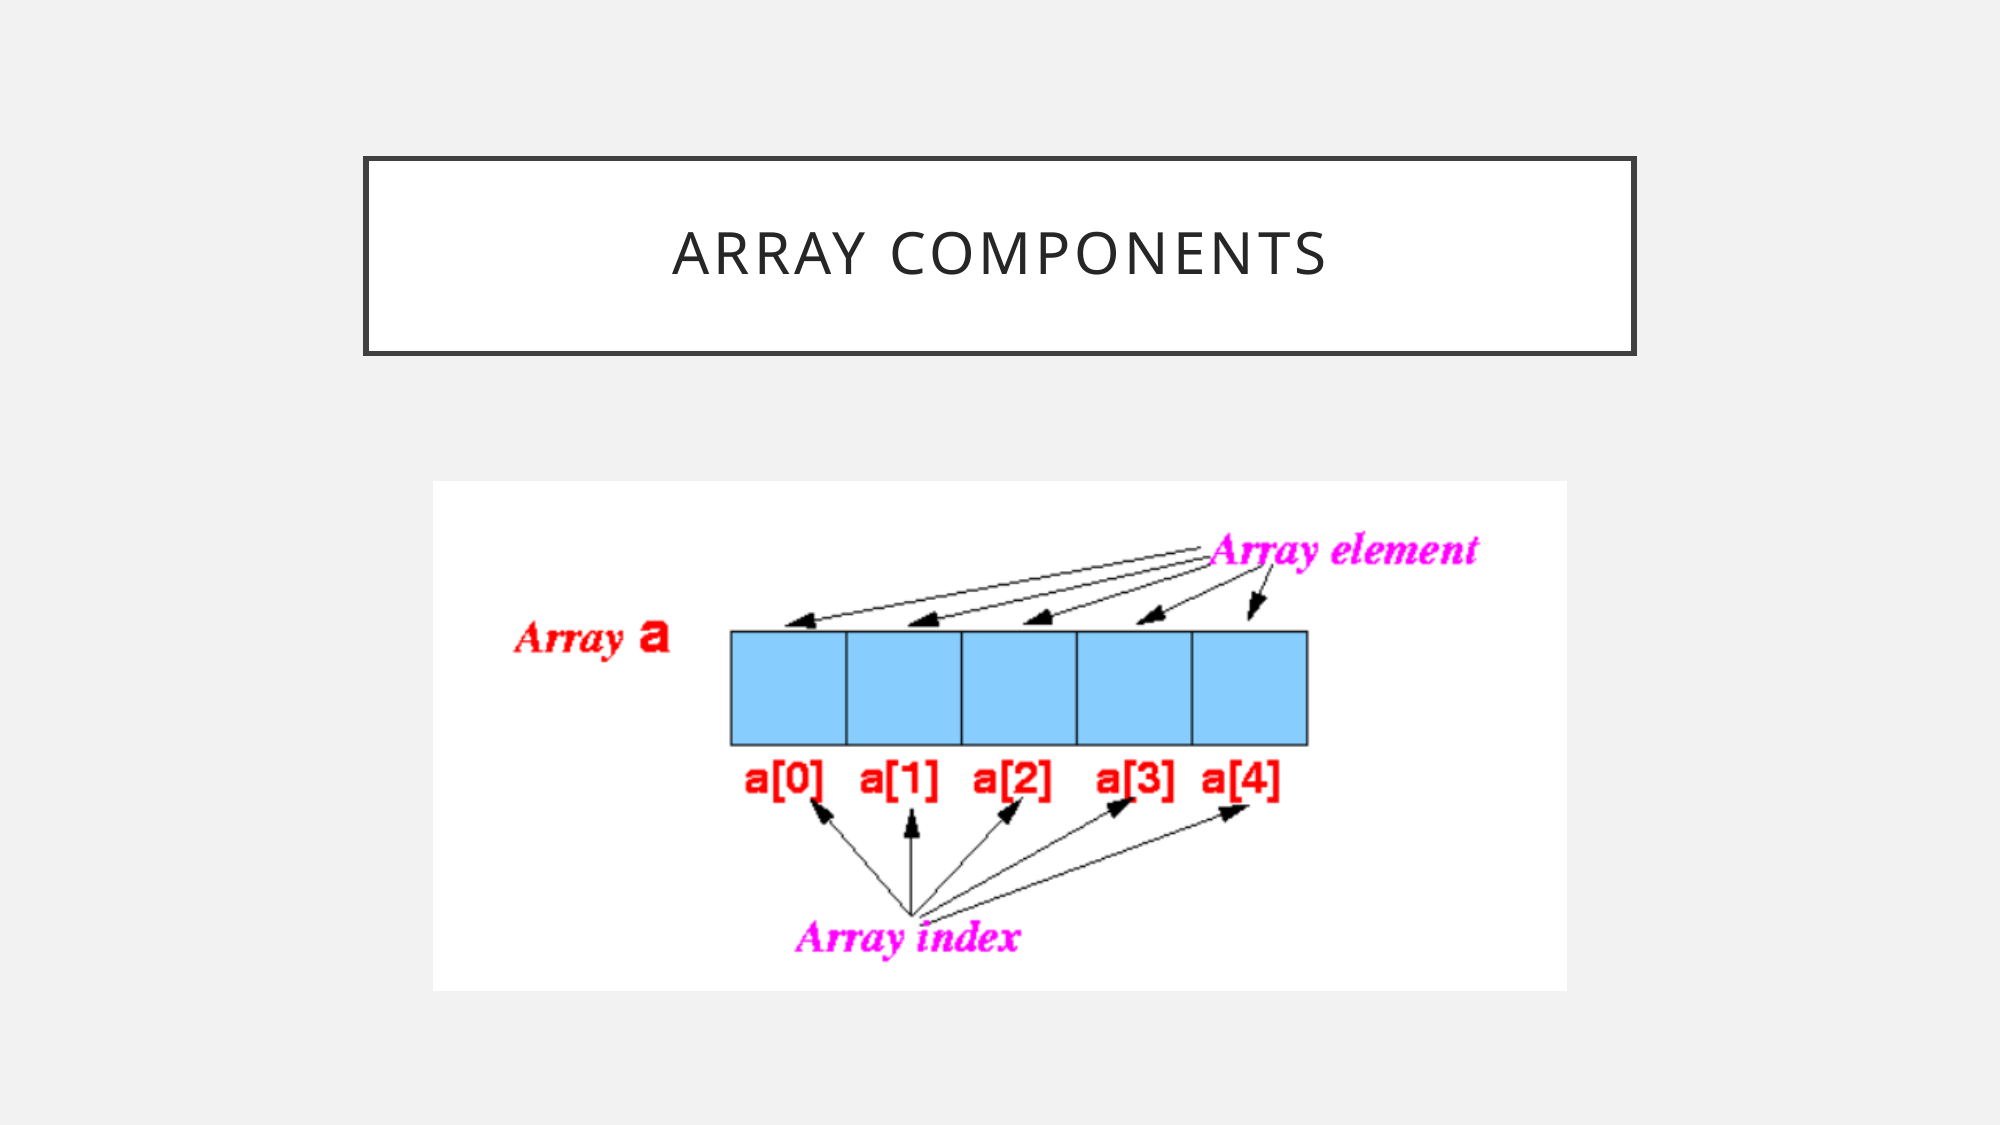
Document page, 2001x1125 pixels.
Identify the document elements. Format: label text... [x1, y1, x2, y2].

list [433, 481, 1567, 991]
title Array Components [363, 156, 1637, 356]
